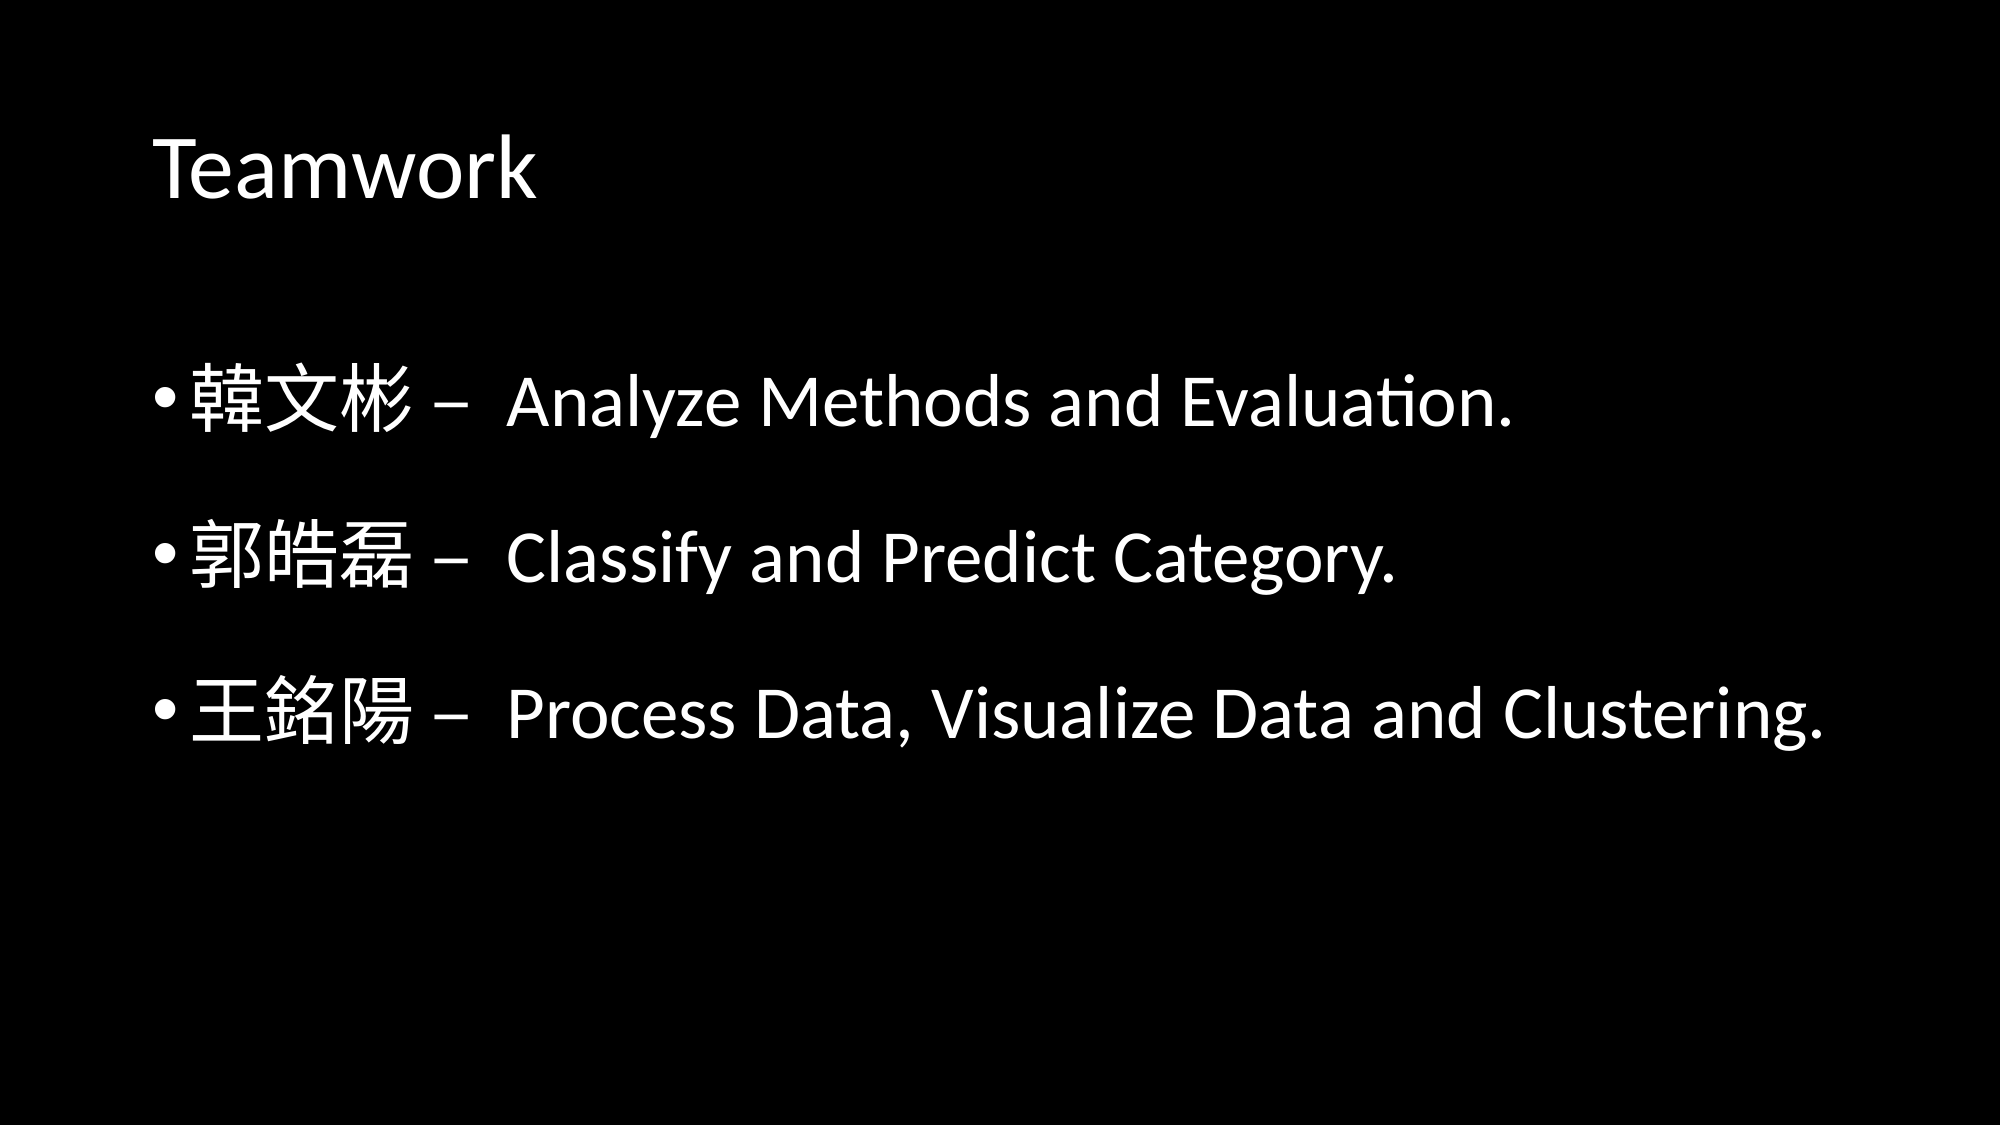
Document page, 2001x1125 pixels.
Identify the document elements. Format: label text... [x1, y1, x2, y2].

title Teamwork [137, 59, 1863, 278]
list 韓文彬 – Analyze Methods and Evaluation. 郭皓磊 – Classify and Predict Category. 王銘陽 – Process Data, Visualize Data and Clustering. [137, 299, 1863, 1014]
